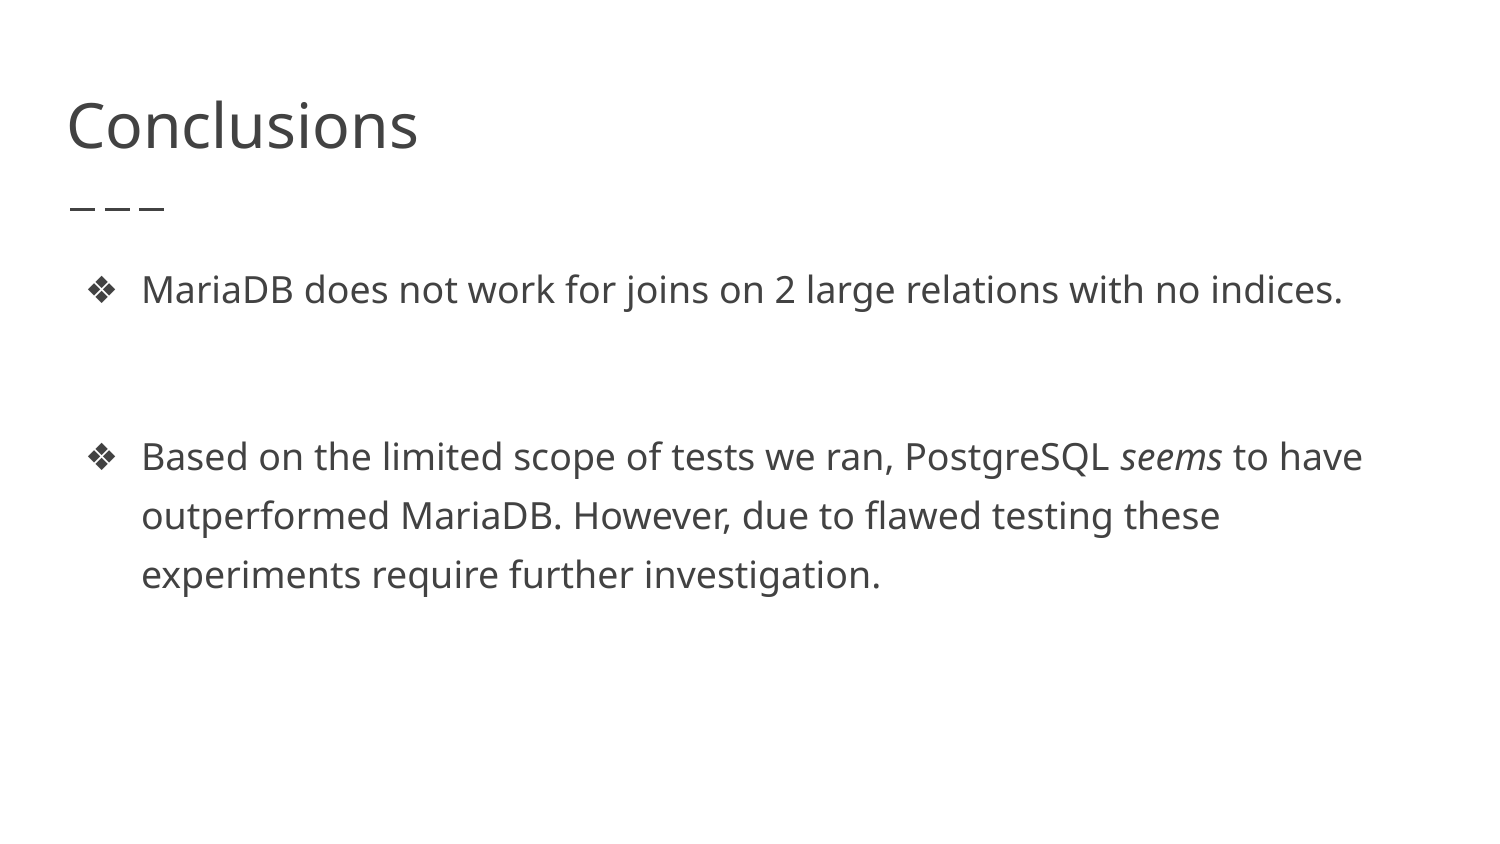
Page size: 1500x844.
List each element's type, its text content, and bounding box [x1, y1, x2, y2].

list MariaDB does not work for joins on 2 large relations with no indices. Based on the limited scope of tests we ran, PostgreSQL seems to have outperformed MariaDB. However, due to flawed testing these experiments require further investigation. [51, 240, 1449, 750]
title Conclusions [51, 61, 1449, 182]
